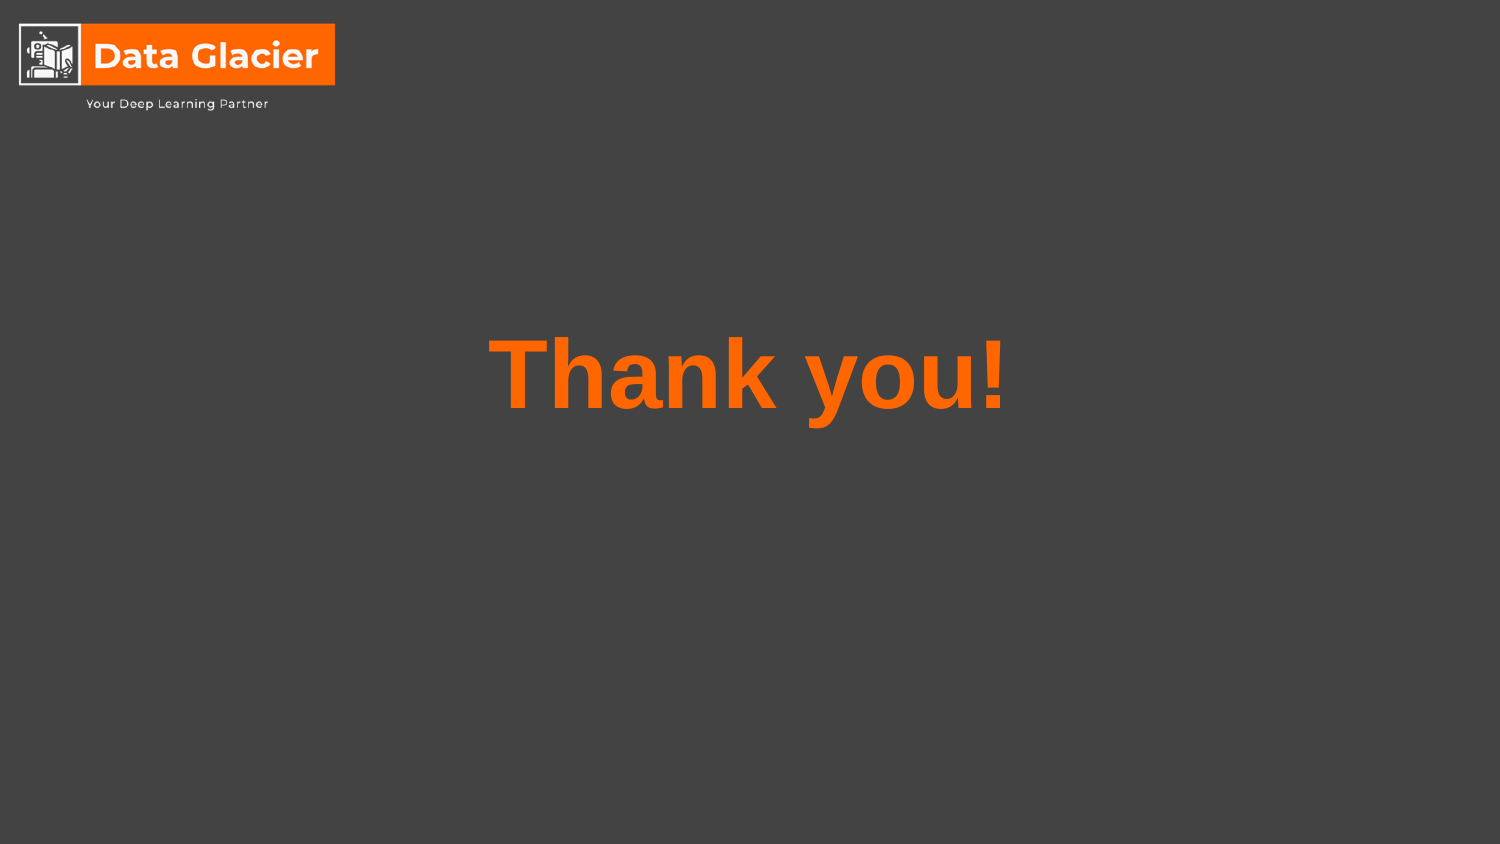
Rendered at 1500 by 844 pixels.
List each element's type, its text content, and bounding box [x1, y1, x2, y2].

picture [14, 0, 338, 170]
text_box Thank you! [0, 295, 1500, 549]
